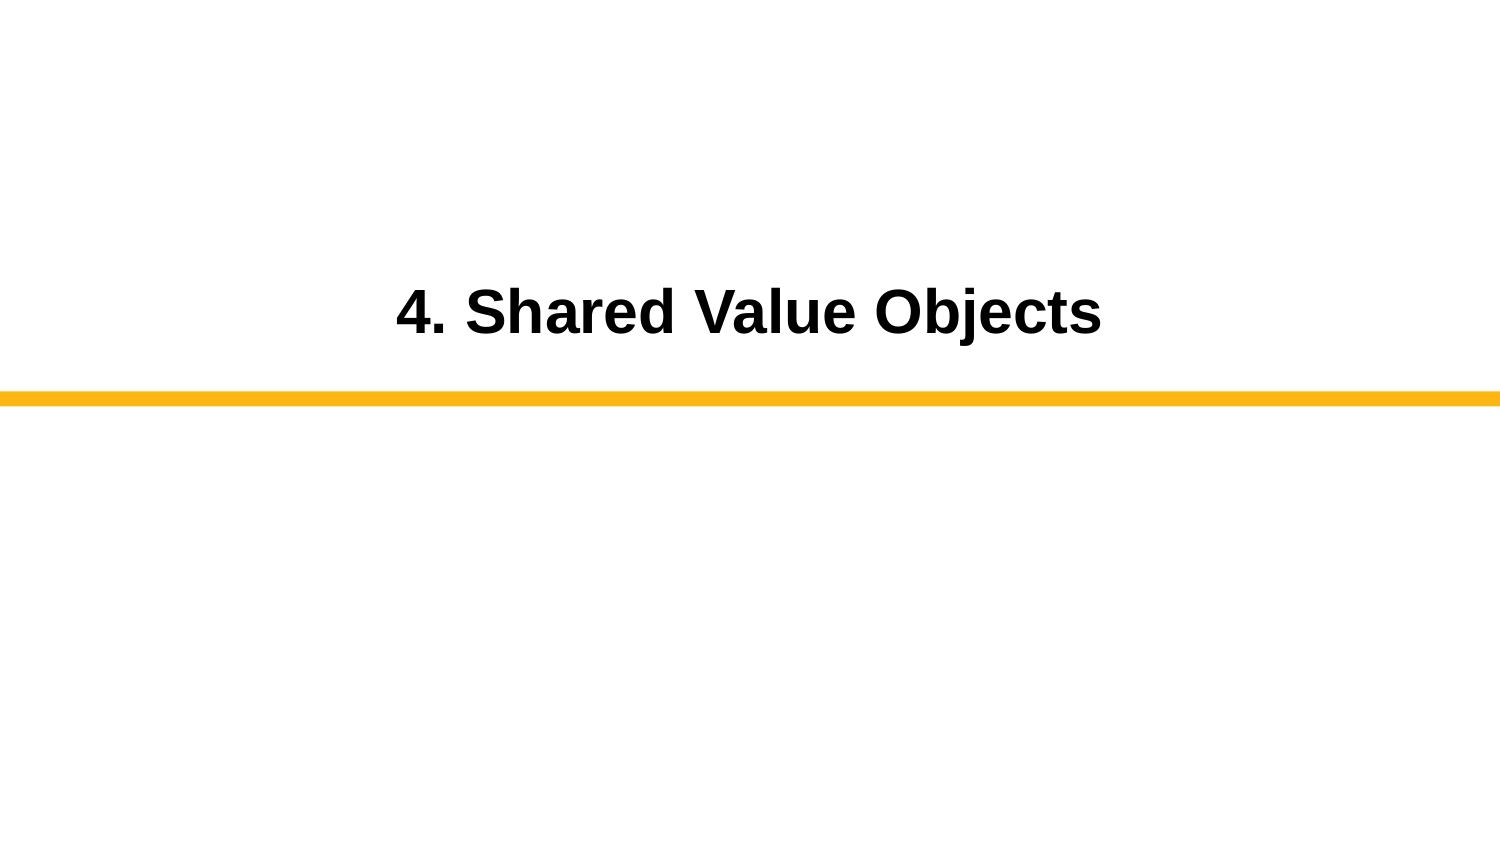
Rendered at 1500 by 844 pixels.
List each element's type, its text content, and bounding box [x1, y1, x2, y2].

title 4. Shared Value Objects [0, 0, 1500, 392]
